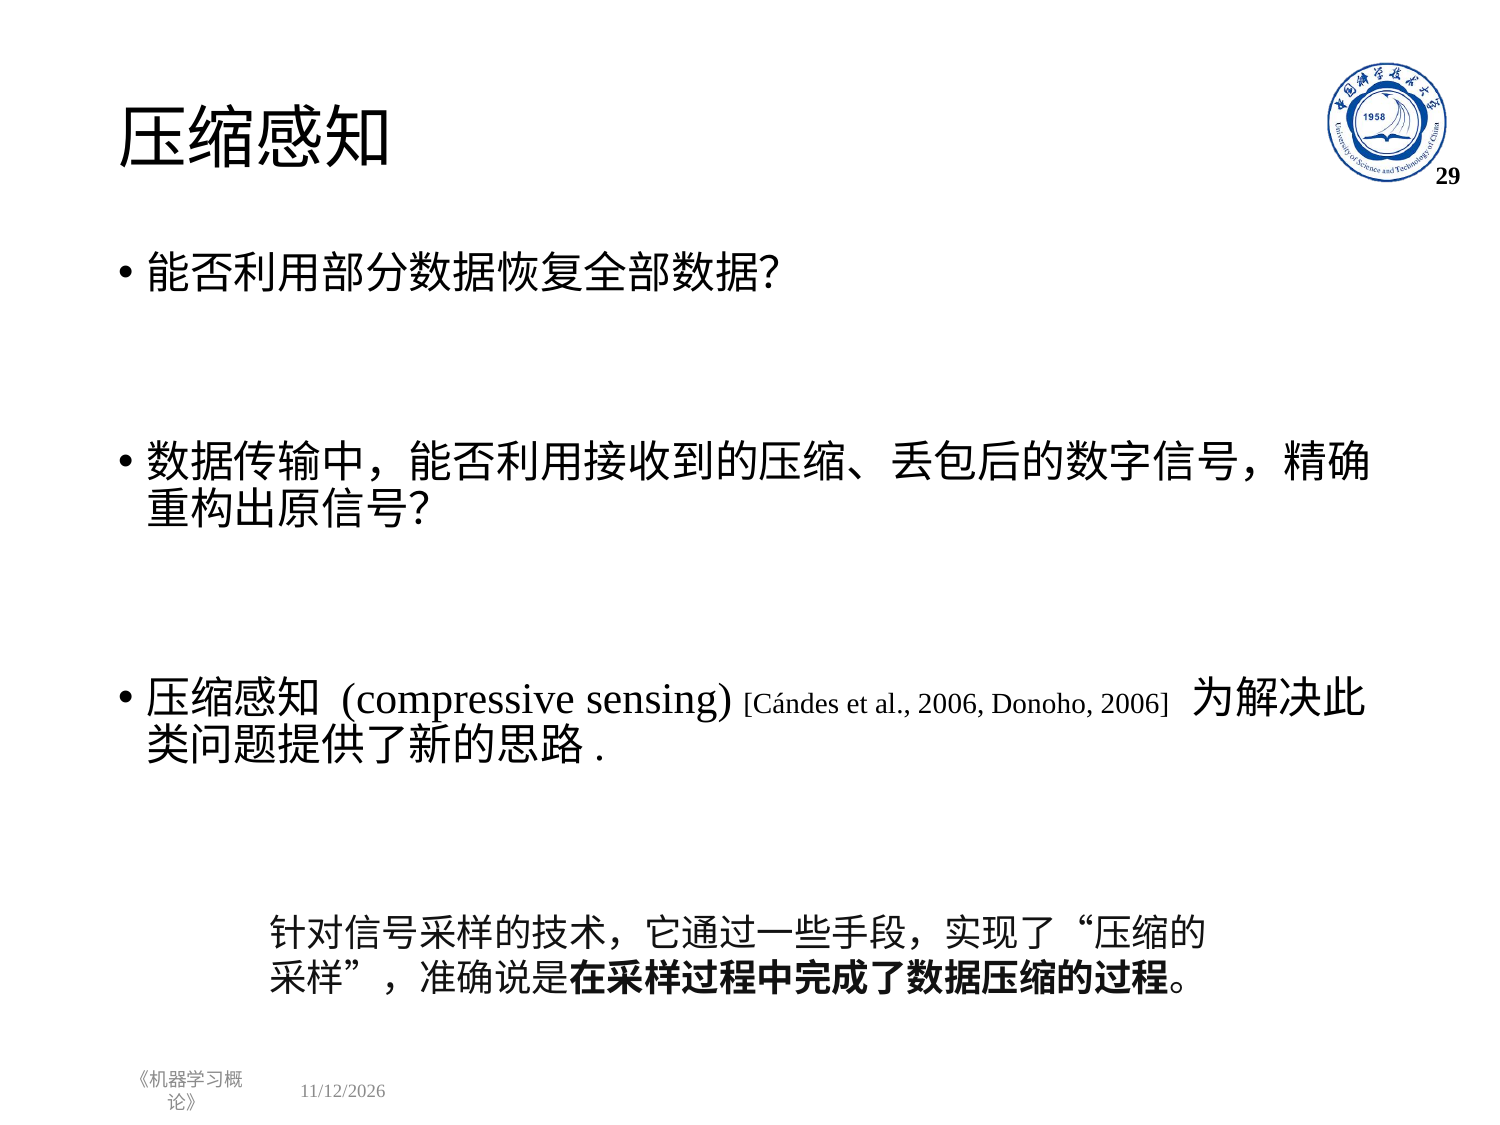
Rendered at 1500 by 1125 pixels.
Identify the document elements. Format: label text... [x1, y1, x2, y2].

title 压缩感知 [103, 59, 1397, 221]
footer 《机器学习概论》 [104, 1068, 270, 1113]
list 能否利用部分数据恢复全部数据？ 数据传输中，能否利用接收到的压缩、丢包后的数字信号，精确重构出原信号？ 压缩感知 (compressive sensing) [Cándes et al., 2006, Donoho, 2006] 为解决此类问题提供了新的思路. [103, 243, 1397, 1053]
text_box 针对信号采样的技术，它通过一些手段，实现了“压缩的采样”，准确说是在采样过程中完成了数据压缩的过程。 [254, 901, 1246, 1007]
slide_number 29 [1372, 144, 1476, 205]
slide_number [285, 1068, 422, 1113]
picture [1397, 59, 1450, 144]
